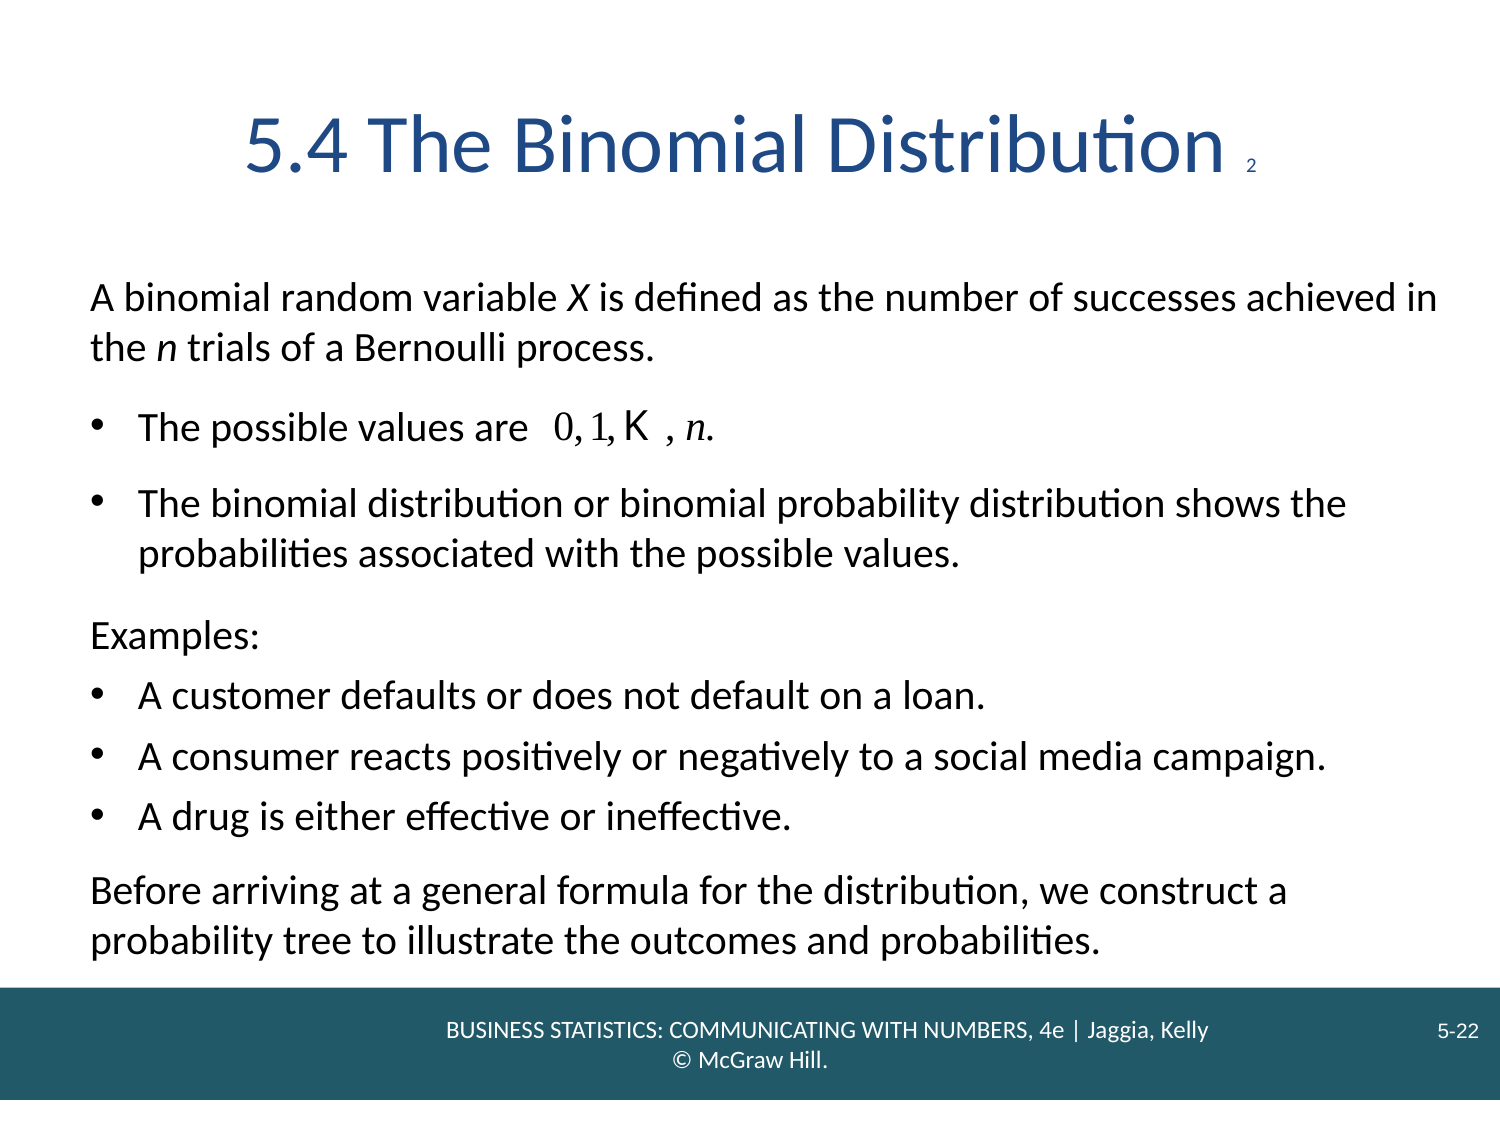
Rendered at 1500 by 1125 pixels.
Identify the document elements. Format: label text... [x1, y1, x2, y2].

list Examples: A customer defaults or does not default on a loan. A consumer reacts positively or negatively to a social media campaign. A drug is either effective or ineffective. [75, 600, 1475, 850]
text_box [550, 406, 718, 456]
title 5.4 The Binomial Distribution 2 [75, 45, 1425, 233]
list The binomial distribution or binomial probability distribution shows the probabilities associated with the possible values. [75, 467, 1438, 590]
list Before arriving at a general formula for the distribution, we construct a probability tree to illustrate the outcomes and probabilities. [75, 855, 1418, 980]
list The possible values are [75, 391, 552, 462]
list A binomial random variable X is defined as the number of successes achieved in the n trials of a Bernoulli process. [75, 262, 1475, 388]
